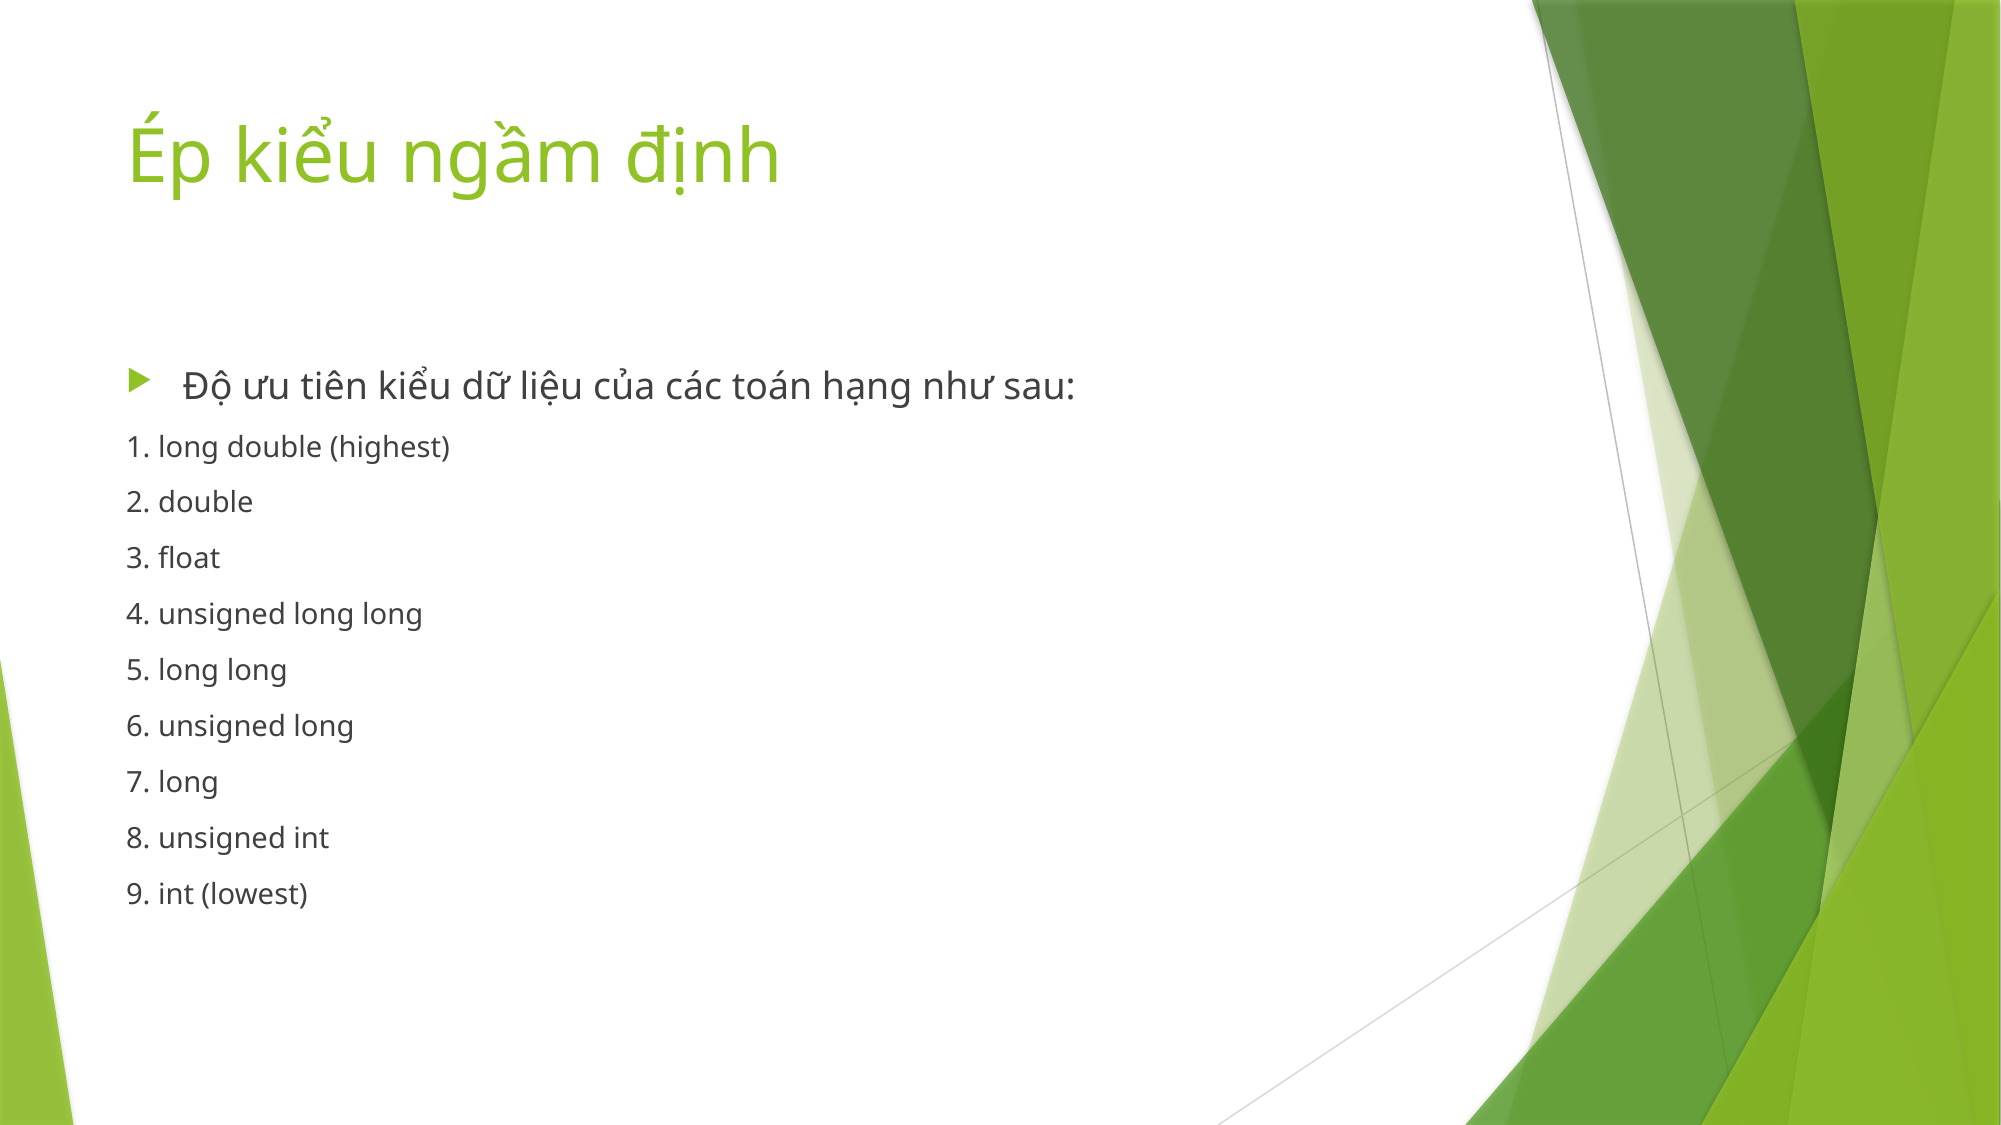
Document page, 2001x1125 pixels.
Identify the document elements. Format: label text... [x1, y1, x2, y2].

list Độ ưu tiên kiểu dữ liệu của các toán hạng như sau: 1. long double (highest) 2. double 3. float 4. unsigned long long 5. long long 6. unsigned long 7. long 8. unsigned int 9. int (lowest) [111, 354, 1522, 992]
title Ép kiểu ngầm định [111, 99, 1522, 317]
